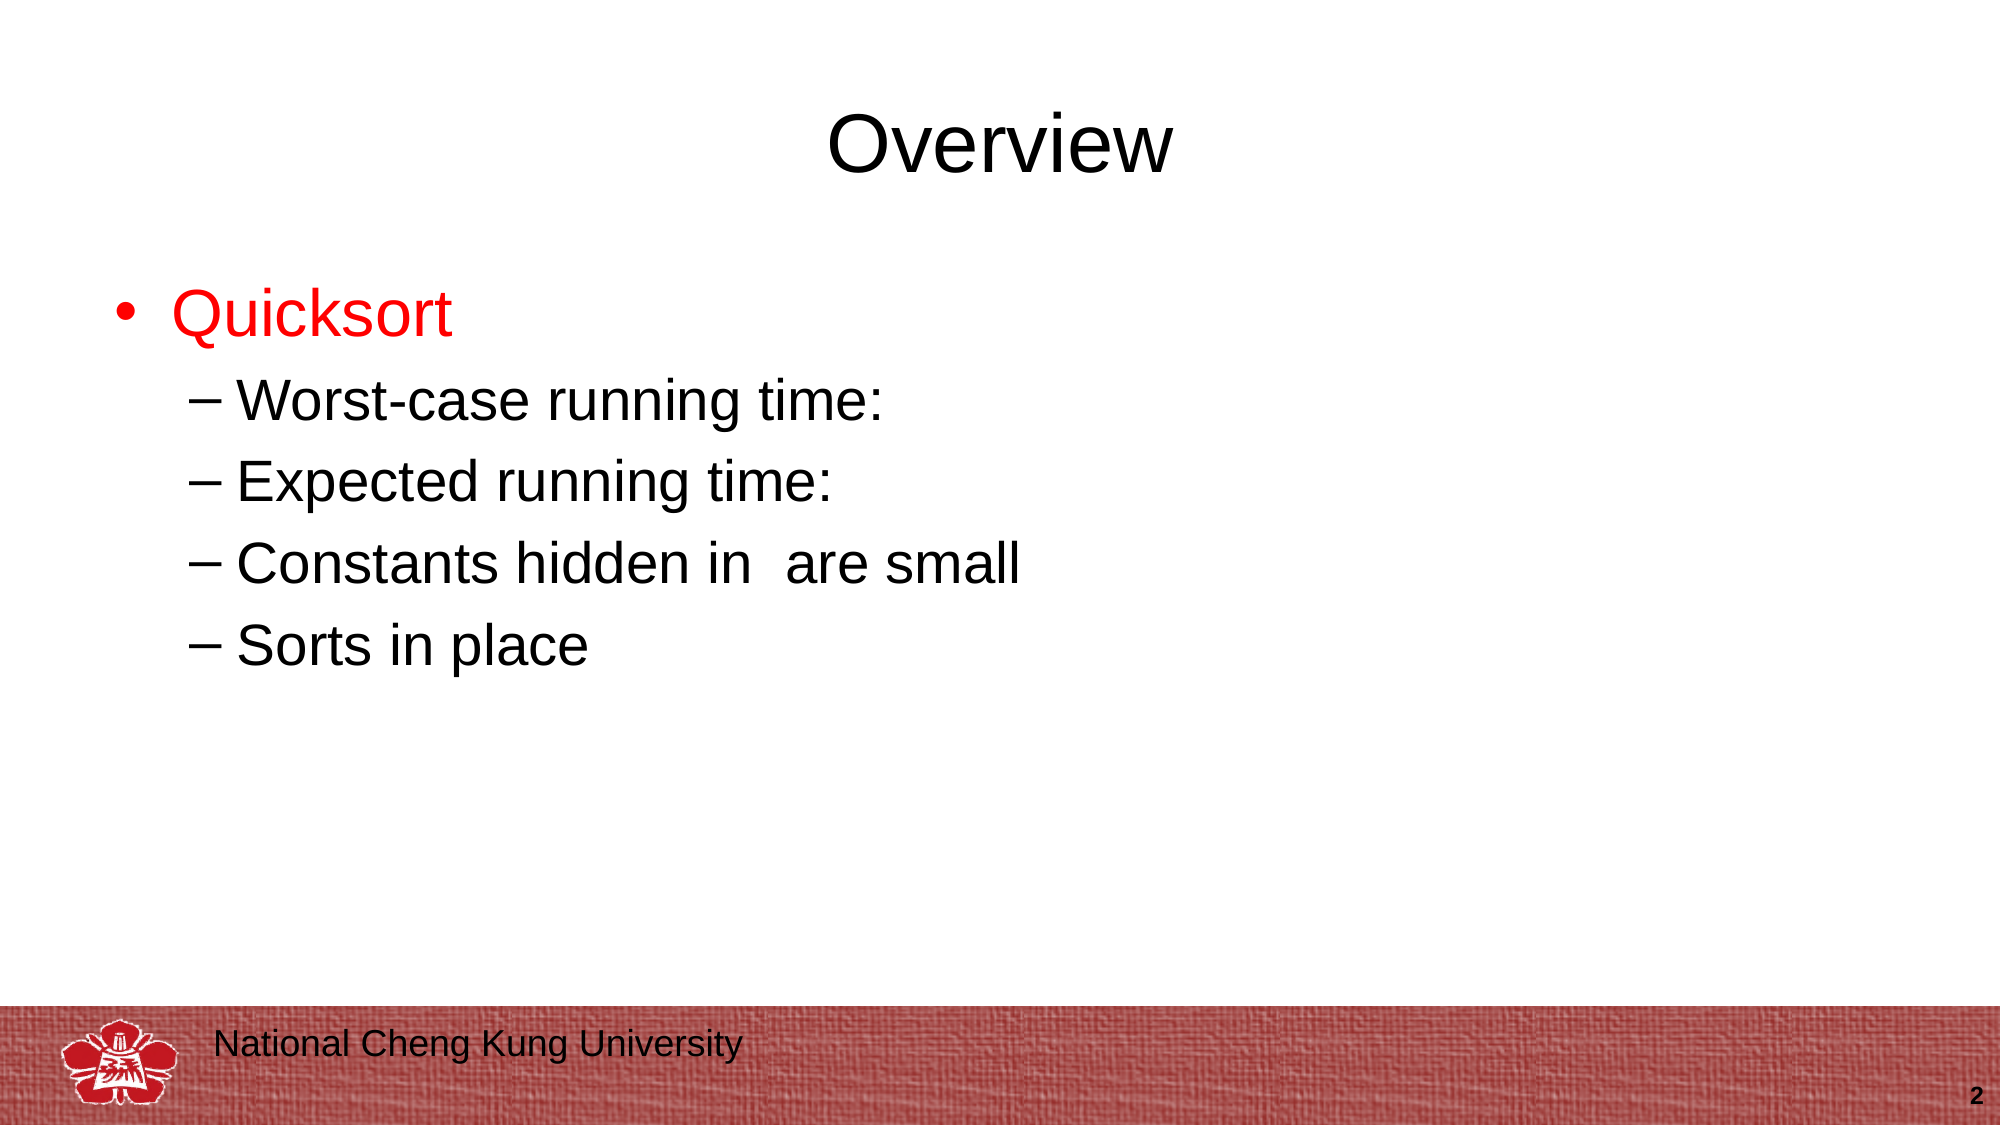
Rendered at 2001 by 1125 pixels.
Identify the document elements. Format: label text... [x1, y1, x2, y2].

slide_number 2 [1873, 1064, 2000, 1125]
title Overview [99, 45, 1900, 233]
picture [39, 1006, 197, 1125]
